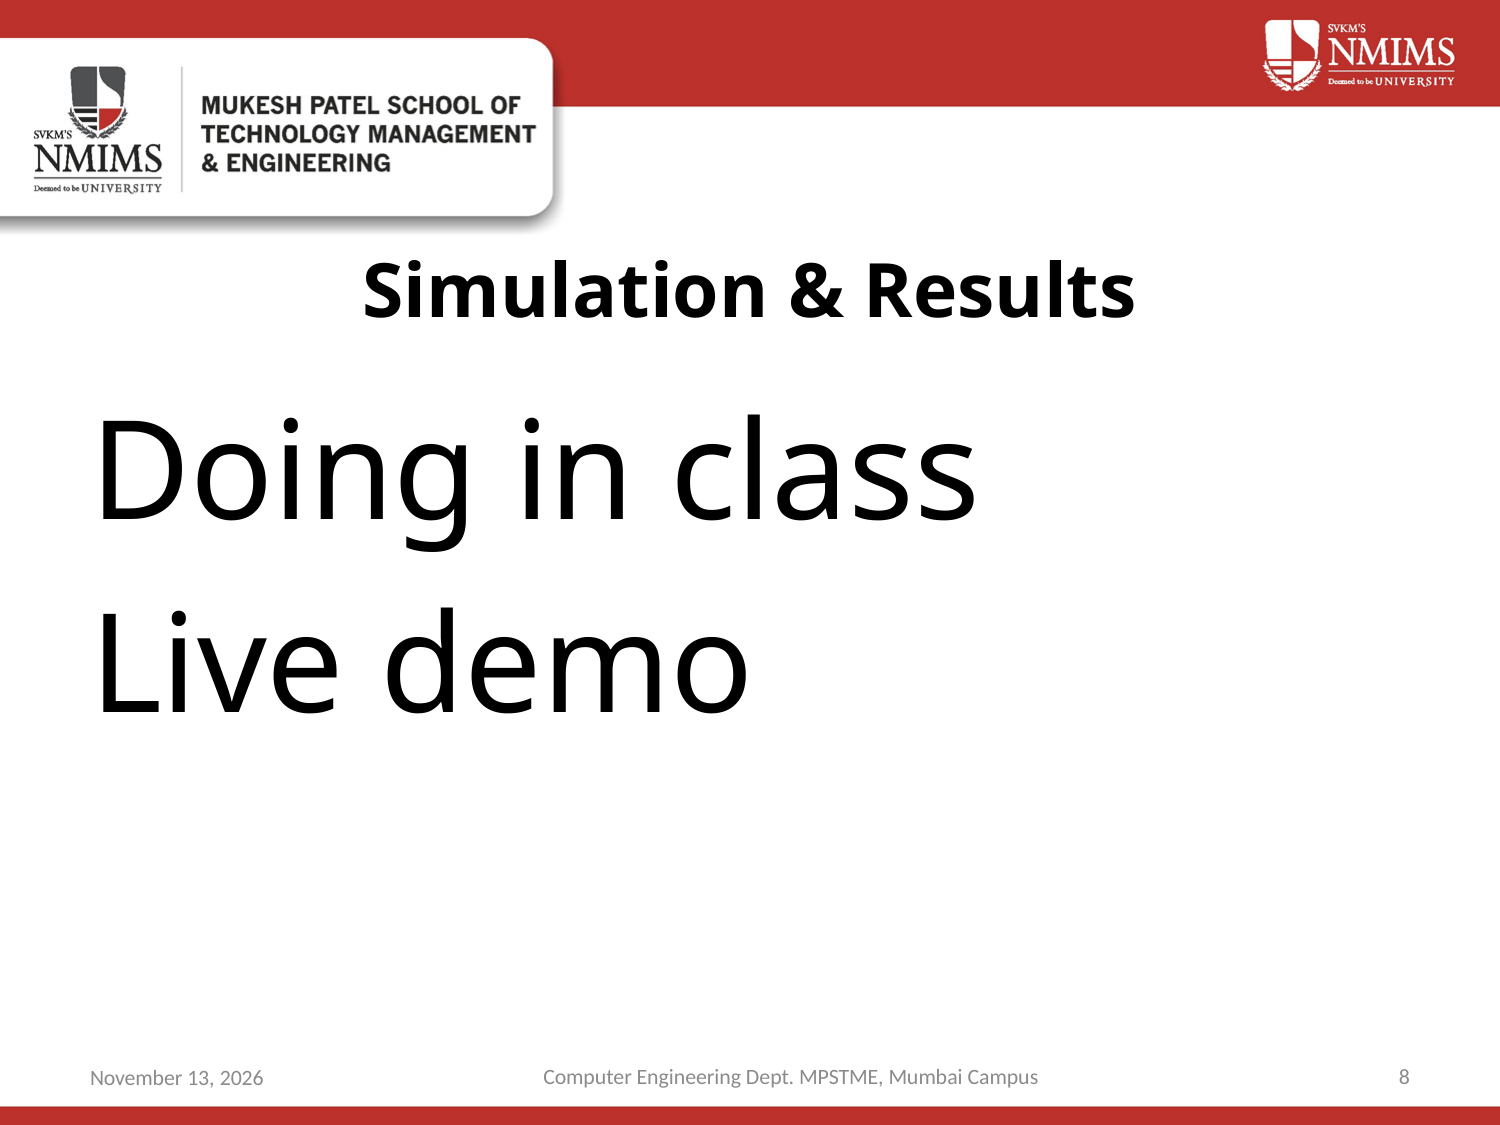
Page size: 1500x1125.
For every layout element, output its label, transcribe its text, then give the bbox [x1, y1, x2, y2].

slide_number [75, 1046, 425, 1107]
list Doing in class Live demo [75, 375, 1425, 1043]
picture [0, 0, 1500, 1125]
footer Computer Engineering Dept. MPSTME, Mumbai Campus [512, 1045, 1074, 1106]
title Simulation & Results [75, 212, 1425, 363]
slide_number 8 [1074, 1045, 1425, 1106]
